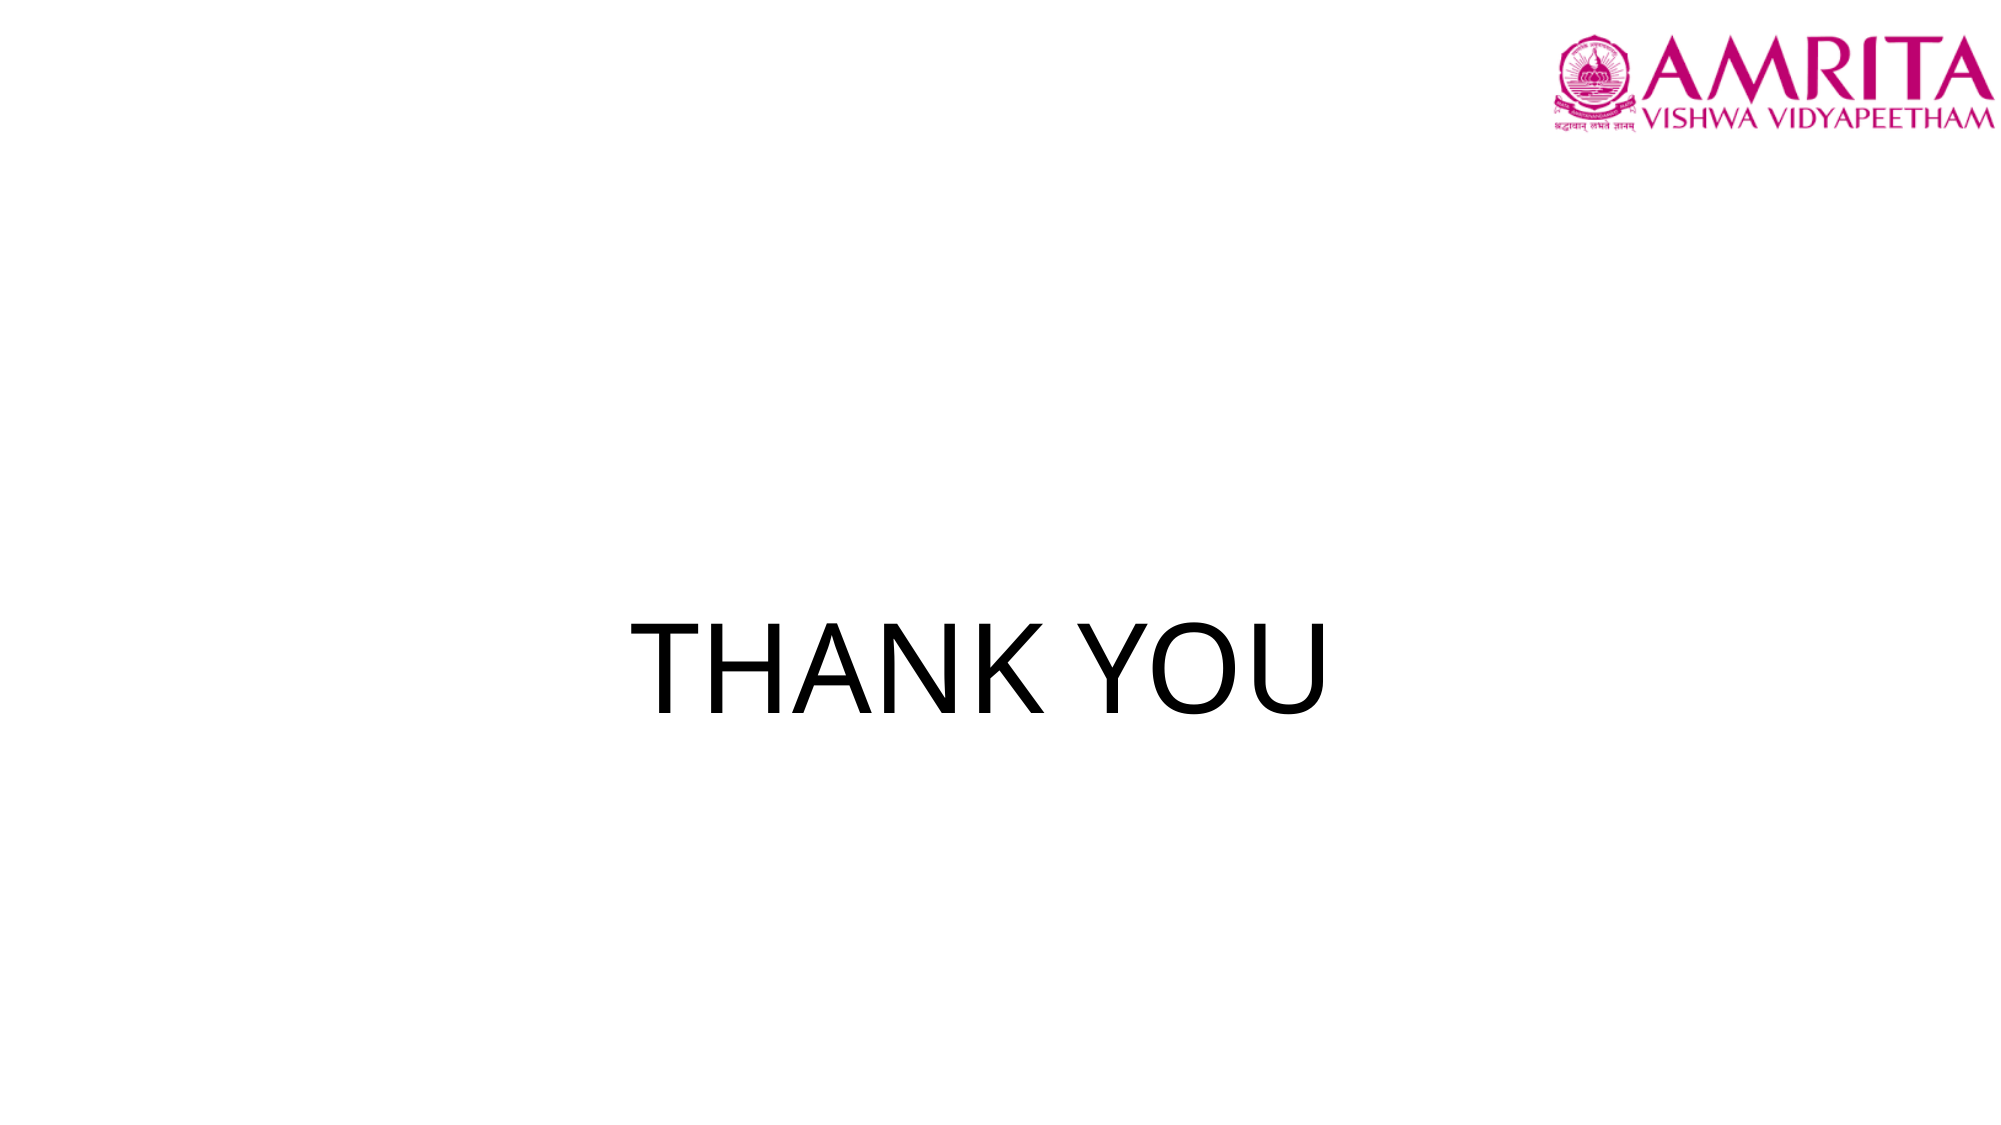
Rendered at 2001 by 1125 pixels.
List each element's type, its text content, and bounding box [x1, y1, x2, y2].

picture [1549, 0, 2000, 168]
title THANK YOU [136, 280, 1862, 749]
